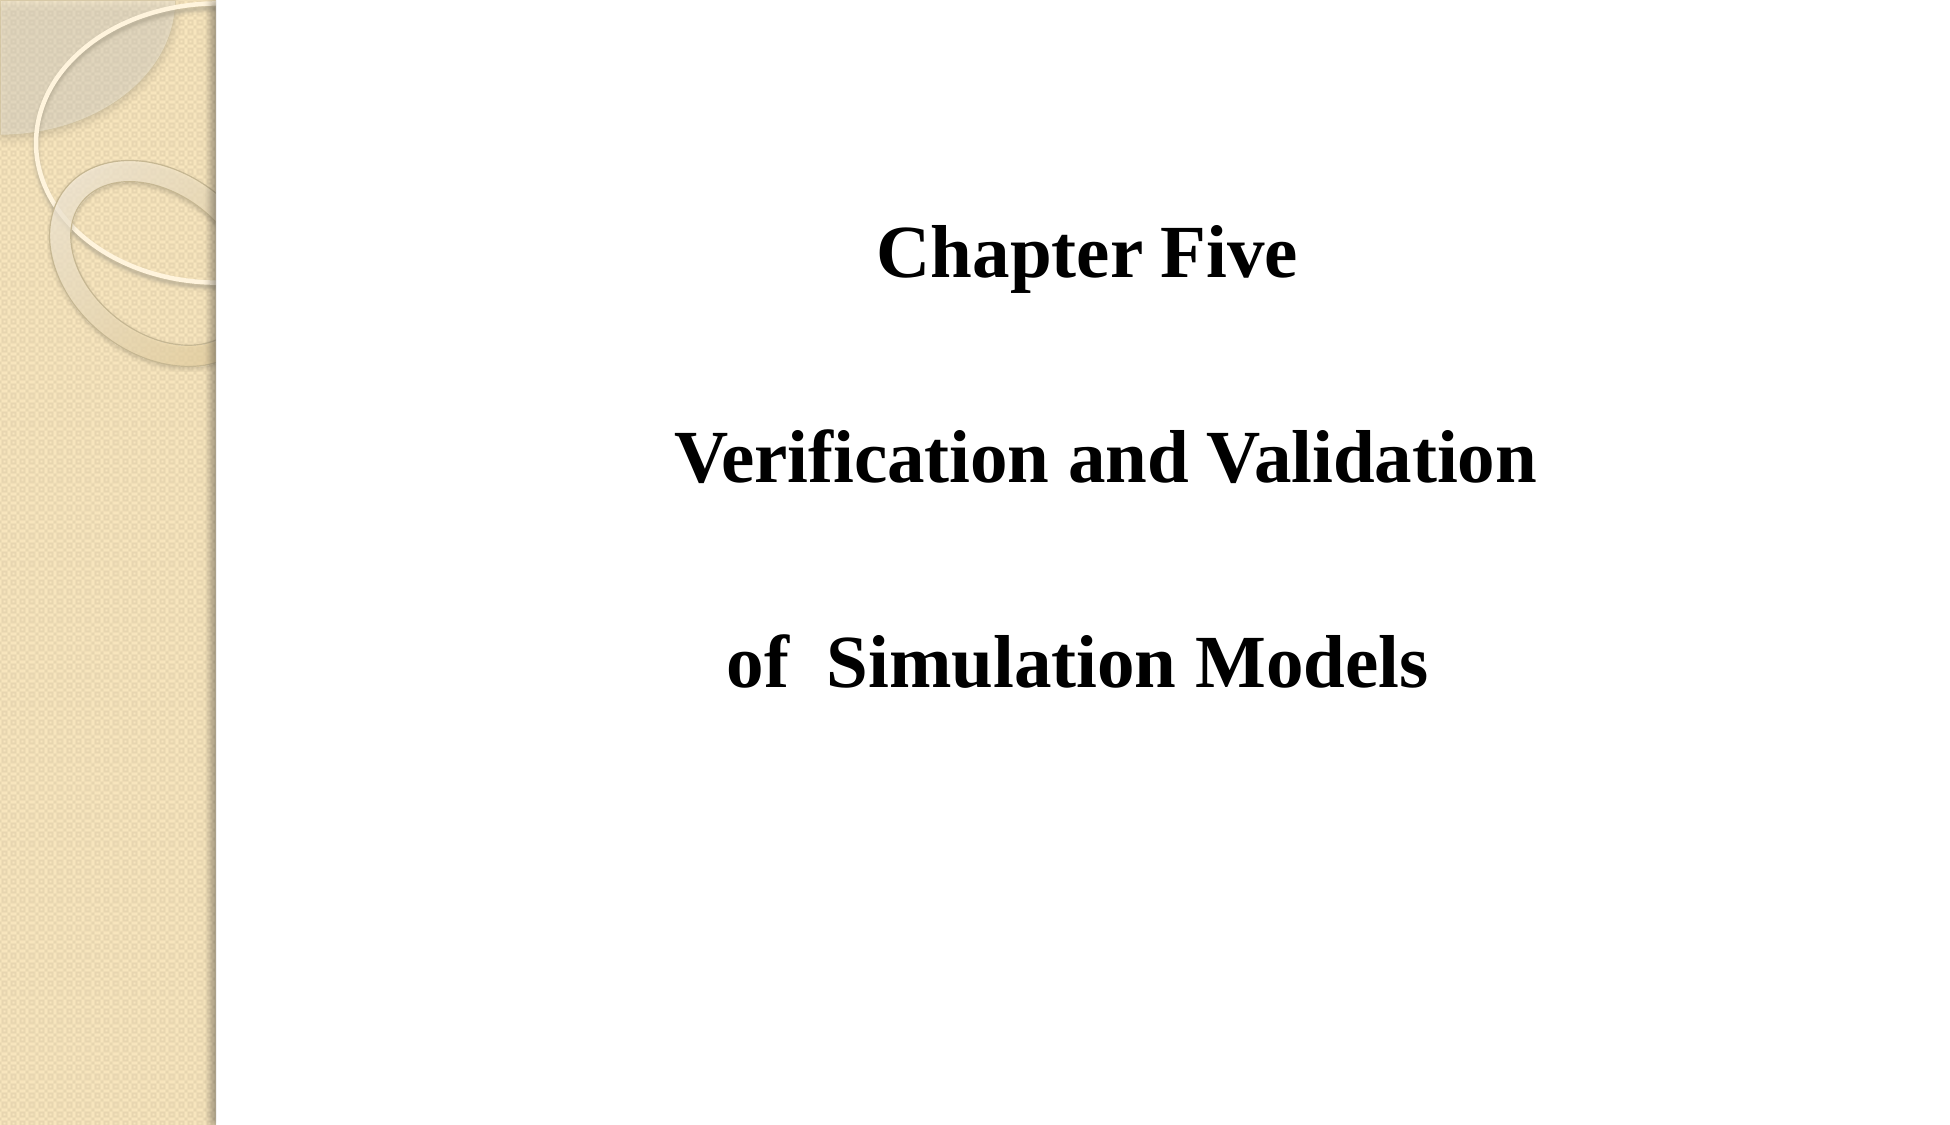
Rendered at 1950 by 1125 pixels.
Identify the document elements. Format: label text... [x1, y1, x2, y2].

list Chapter Five Verification and Validation of Simulation Models [211, 0, 1950, 1125]
